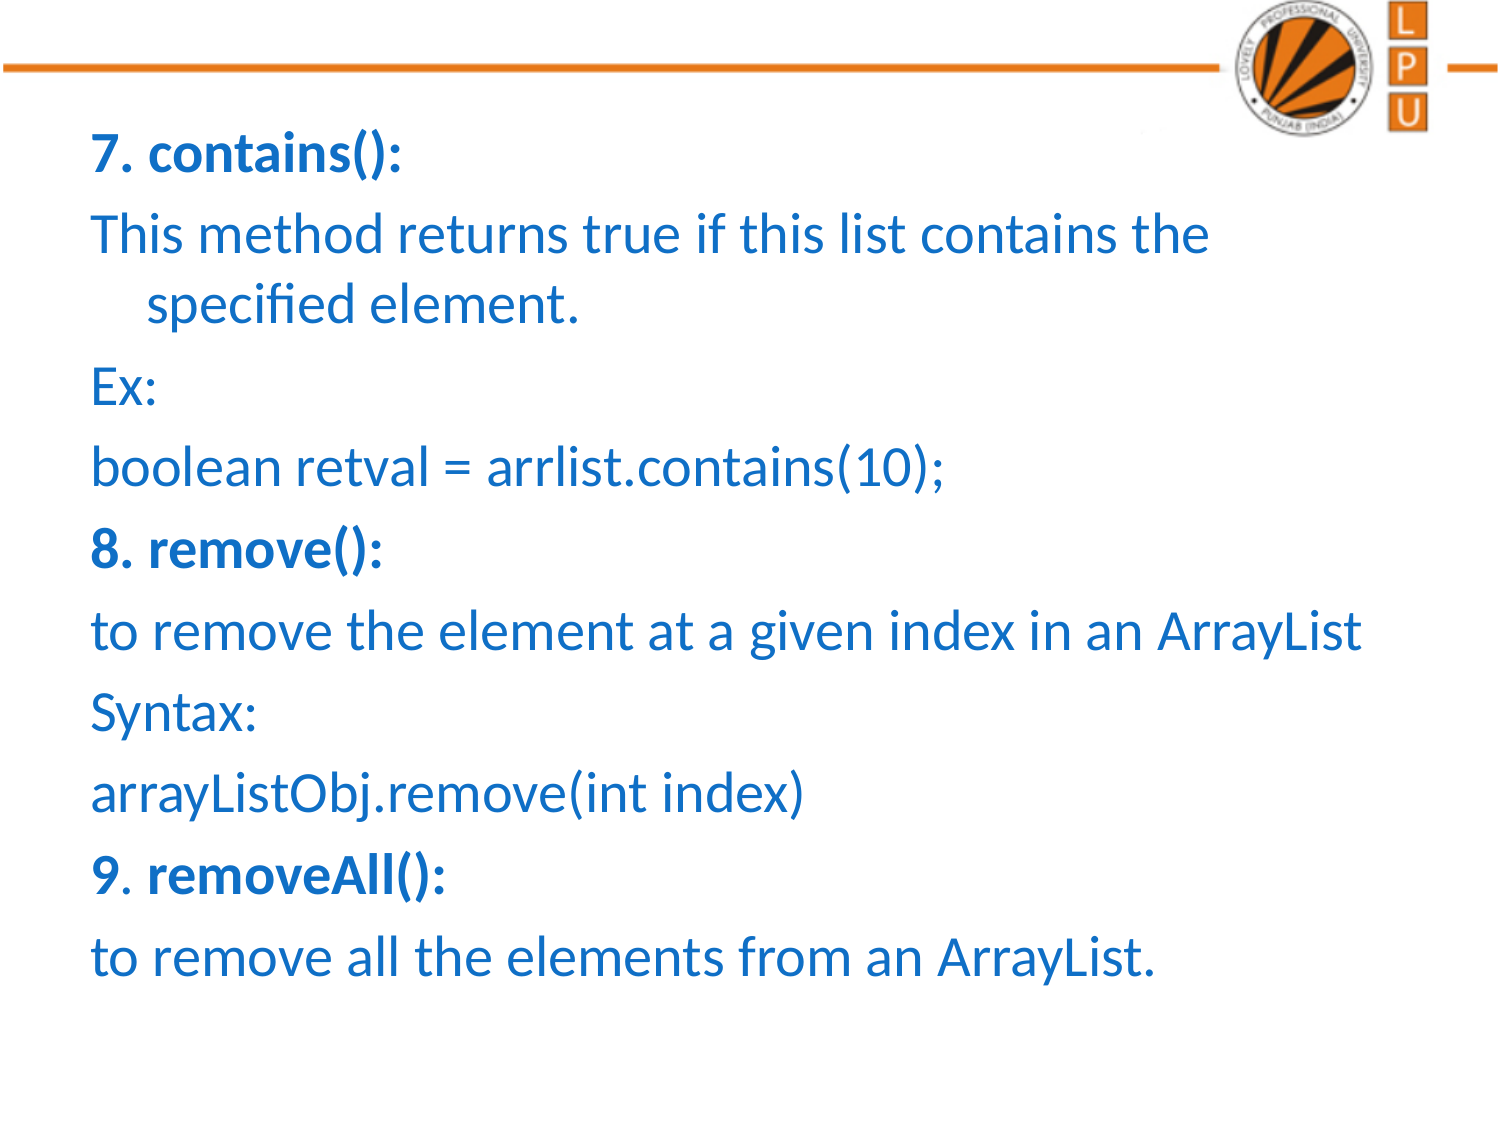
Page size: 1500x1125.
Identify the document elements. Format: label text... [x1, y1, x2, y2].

picture [3, 0, 1500, 155]
list 7. contains(): This method returns true if this list contains the specified element. Ex: boolean retval = arrlist.contains(10); 8. remove(): to remove the element at a given index in an ArrayList Syntax: arrayListObj.remove(int index) 9. removeAll(): to remove all the elements from an ArrayList. [75, 24, 1425, 1005]
